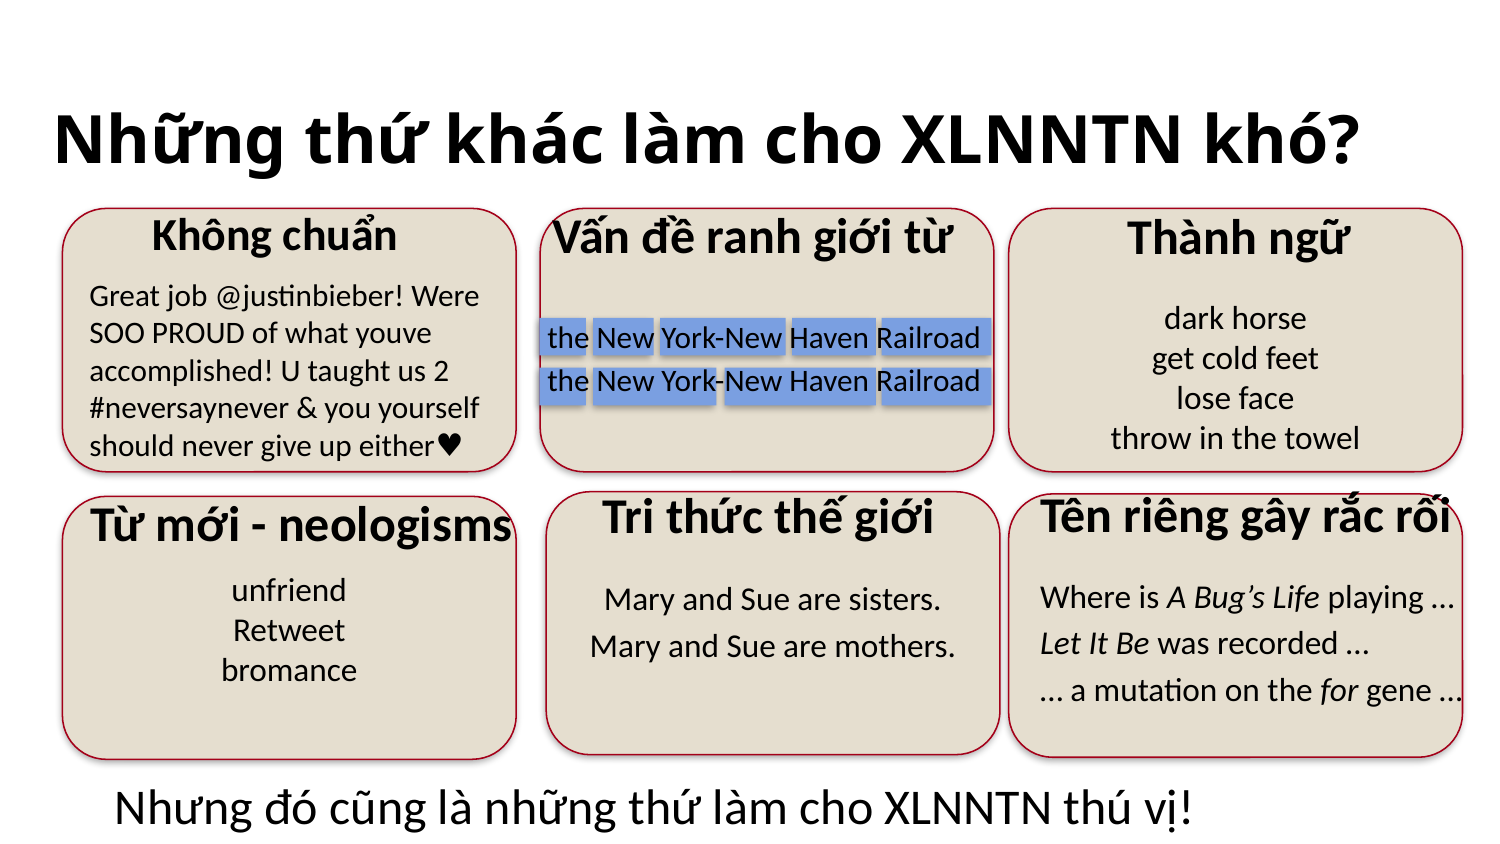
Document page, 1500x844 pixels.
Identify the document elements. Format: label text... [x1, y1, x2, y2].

text_box unfriend Retweet bromance [62, 560, 517, 736]
text_box dark horse get cold feet lose face throw in the towel [1008, 288, 1463, 464]
text_box Không chuẩn [137, 196, 417, 267]
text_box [539, 317, 992, 406]
text_box [546, 672, 1000, 755]
text_box [550, 413, 994, 472]
text_box Where is A Bug’s Life playing … Let It Be was recorded … … a mutation on the for gene … [1025, 567, 1486, 716]
text_box [62, 208, 137, 458]
text_box Tri thức thế giới [587, 475, 954, 551]
text_box [1008, 208, 1463, 288]
title Những thứ khác làm cho XLNNTN khó? [37, 62, 1475, 185]
text_box [546, 491, 1000, 570]
text_box Great job @justinbieber! Were SOO PROUD of what youve accomplished! U taught us 2 #neversaynever & you yourself should never give up either♥ [74, 267, 550, 471]
text_box [1027, 464, 1444, 472]
text_box the New York-New Haven Railroad the New York-New Haven Railroad [527, 309, 1002, 406]
text_box Vấn đề ranh giới từ [537, 196, 974, 272]
text_box [417, 208, 517, 267]
text_box [67, 736, 512, 760]
text_box [62, 509, 517, 560]
text_box [1008, 503, 1463, 758]
text_box Nhưng đó cũng là những thứ làm cho XLNNTN thú vị! [99, 766, 1221, 842]
text_box Thành ngữ [1112, 196, 1369, 272]
text_box [550, 215, 994, 309]
text_box Mary and Sue are sisters. Mary and Sue are mothers. [546, 570, 1000, 672]
text_box Tên riêng gây rắc rối [1025, 475, 1472, 551]
text_box Từ mới - neologisms [75, 483, 533, 559]
